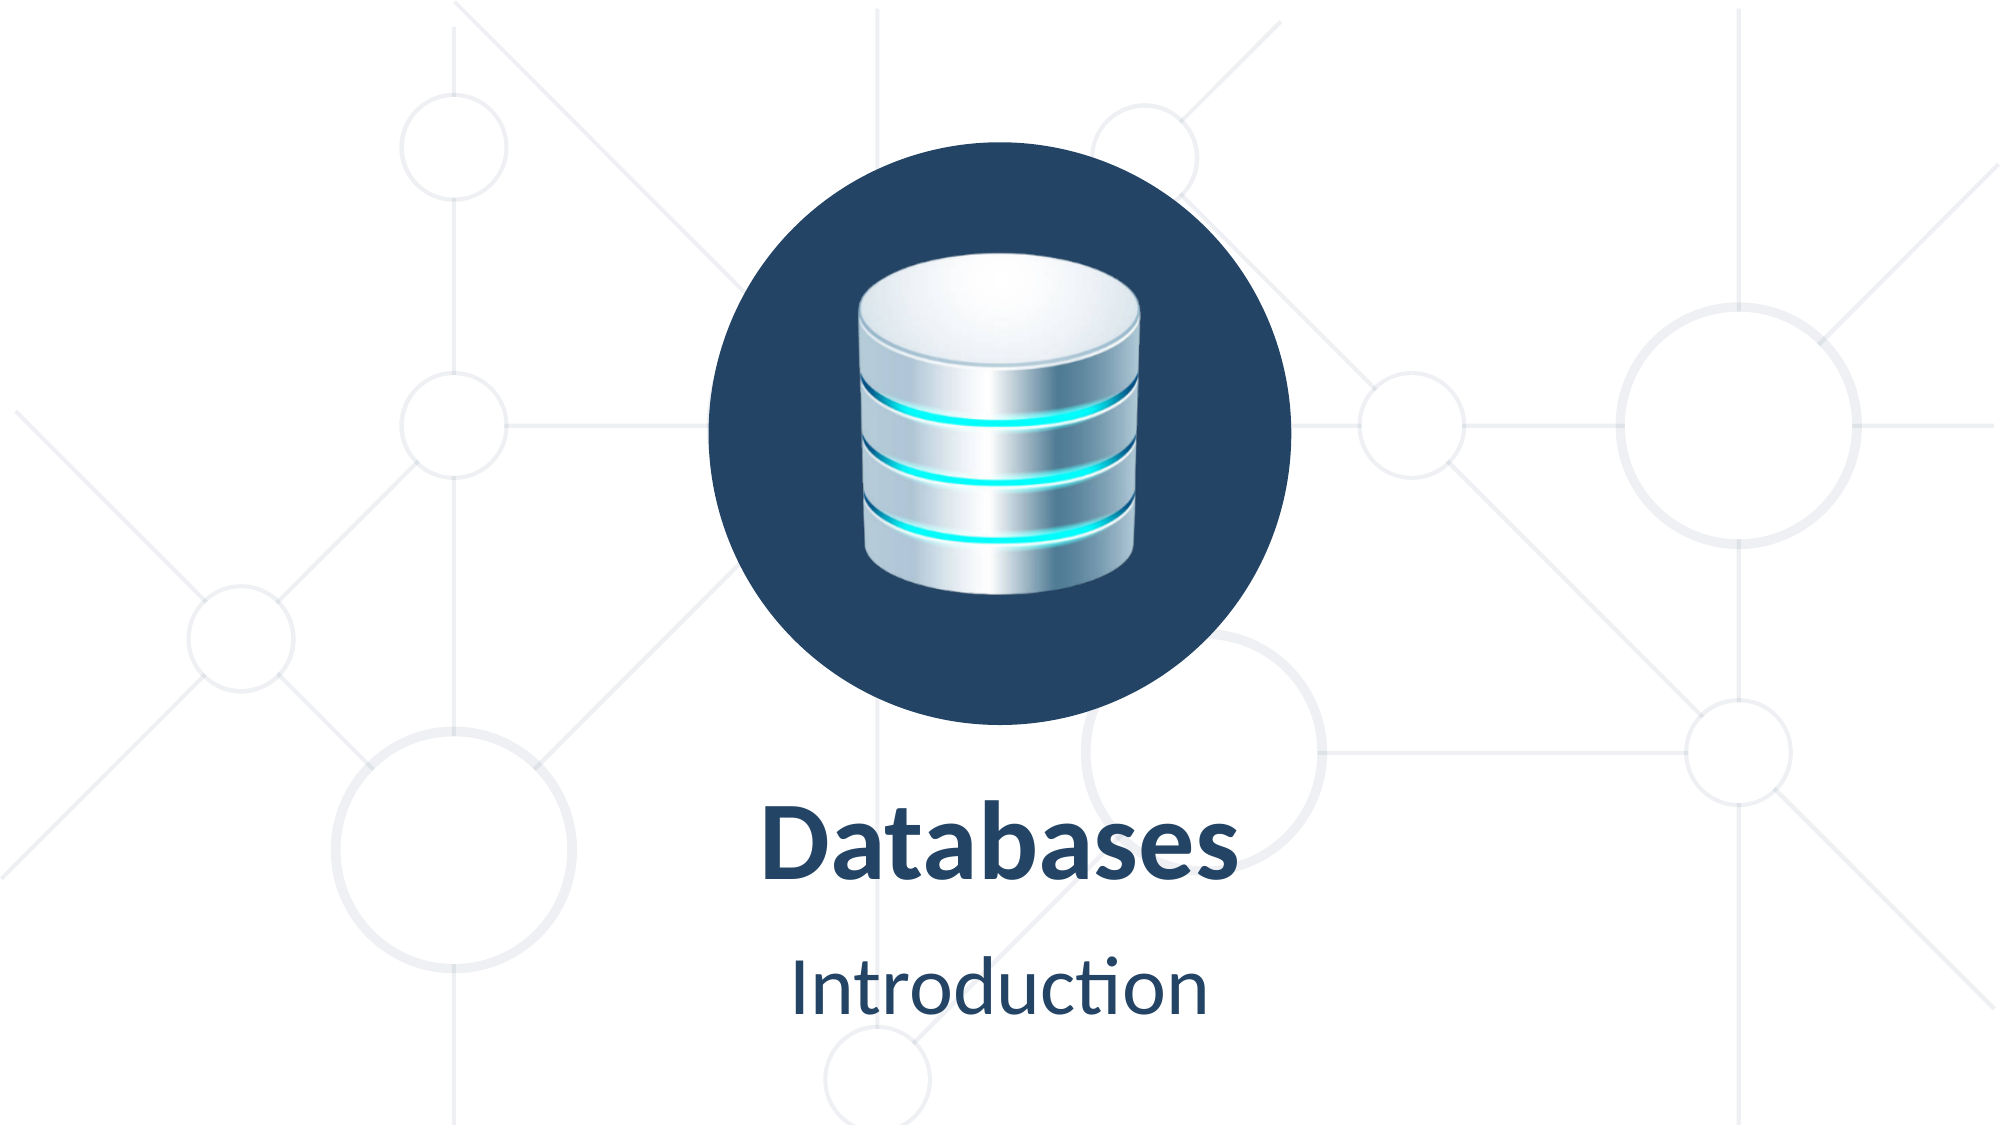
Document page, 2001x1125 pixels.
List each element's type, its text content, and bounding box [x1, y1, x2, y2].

subtitle Introduction [100, 916, 1900, 1043]
title Databases [100, 771, 1900, 898]
picture [790, 233, 1210, 652]
